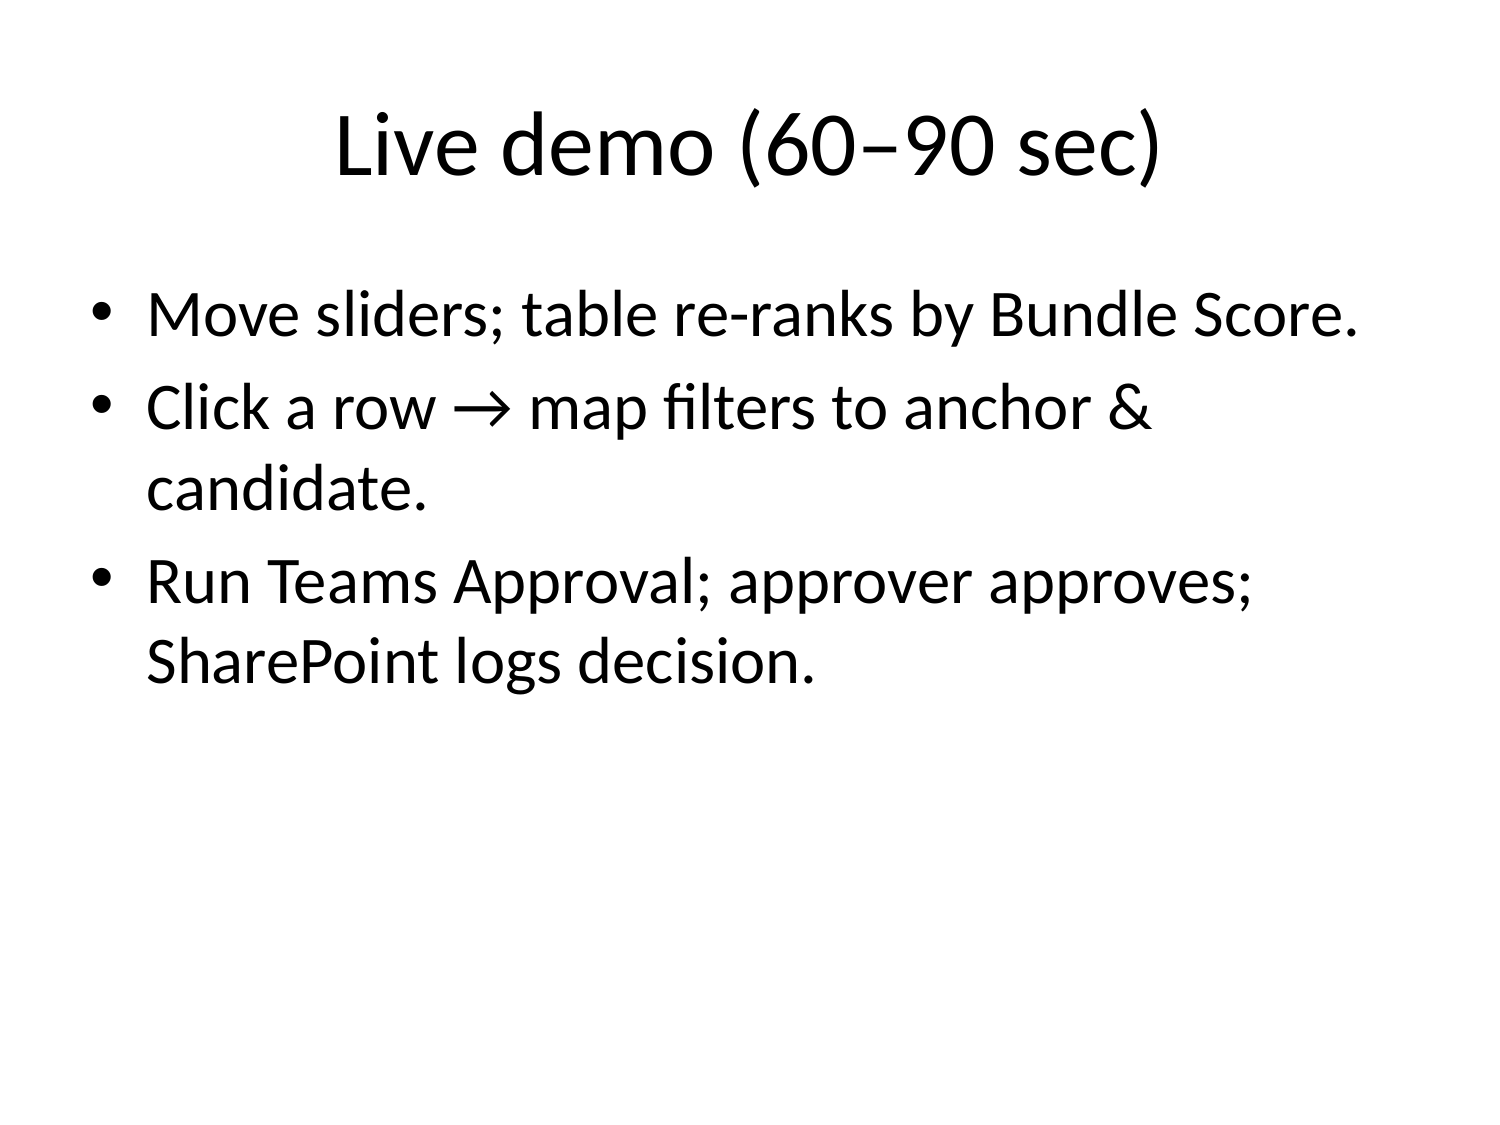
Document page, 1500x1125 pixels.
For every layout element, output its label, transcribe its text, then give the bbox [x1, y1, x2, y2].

list Move sliders; table re-ranks by Bundle Score. Click a row → map filters to anchor & candidate. Run Teams Approval; approver approves; SharePoint logs decision. [75, 262, 1425, 1005]
title Live demo (60–90 sec) [75, 45, 1425, 233]
